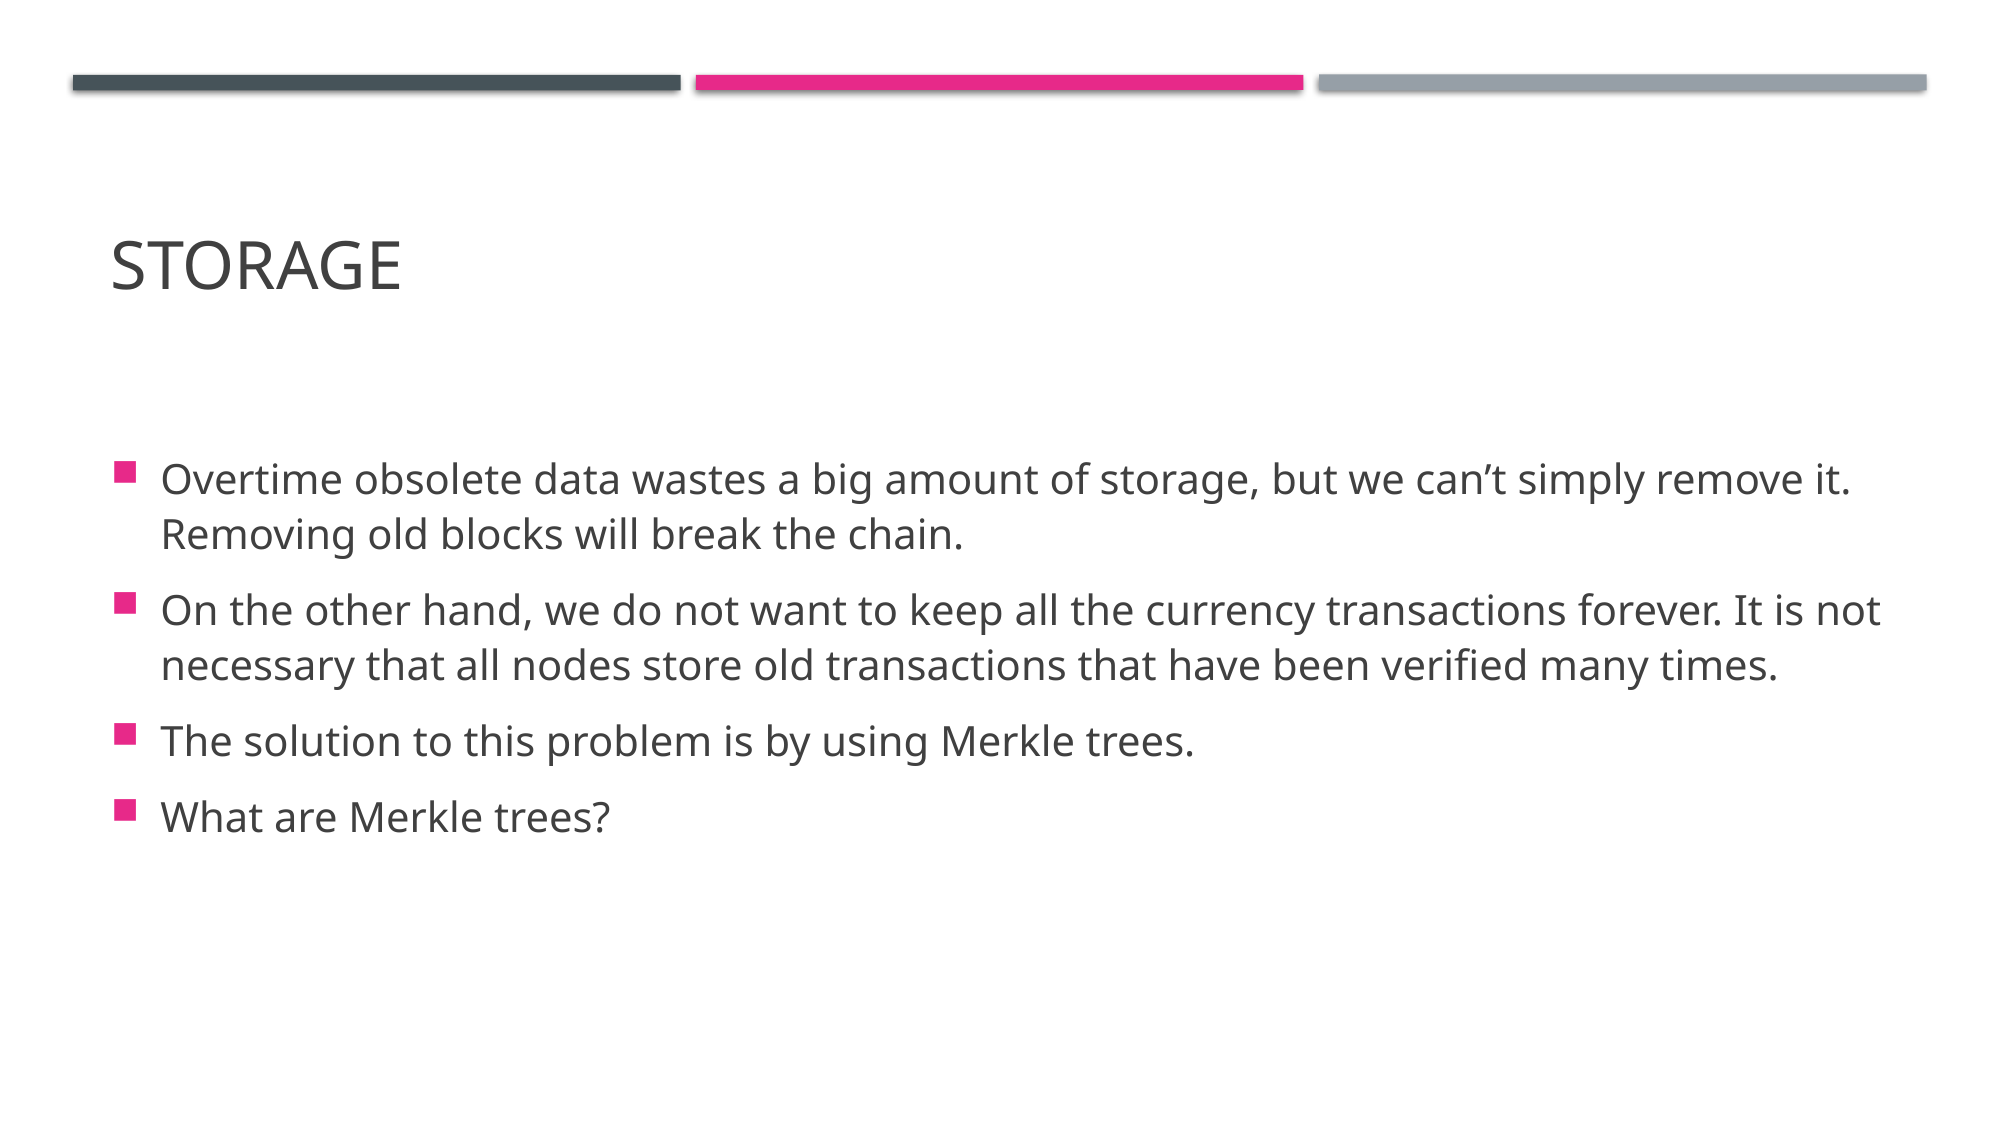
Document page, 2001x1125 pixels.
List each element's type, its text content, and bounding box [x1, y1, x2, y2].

title storage [95, 115, 1905, 311]
list Overtime obsolete data wastes a big amount of storage, but we can’t simply remove it. Removing old blocks will break the chain. On the other hand, we do not want to keep all the currency transactions forever. It is not necessary that all nodes store old transactions that have been verified many times. The solution to this problem is by using Merkle trees. What are Merkle trees? [95, 383, 1905, 981]
